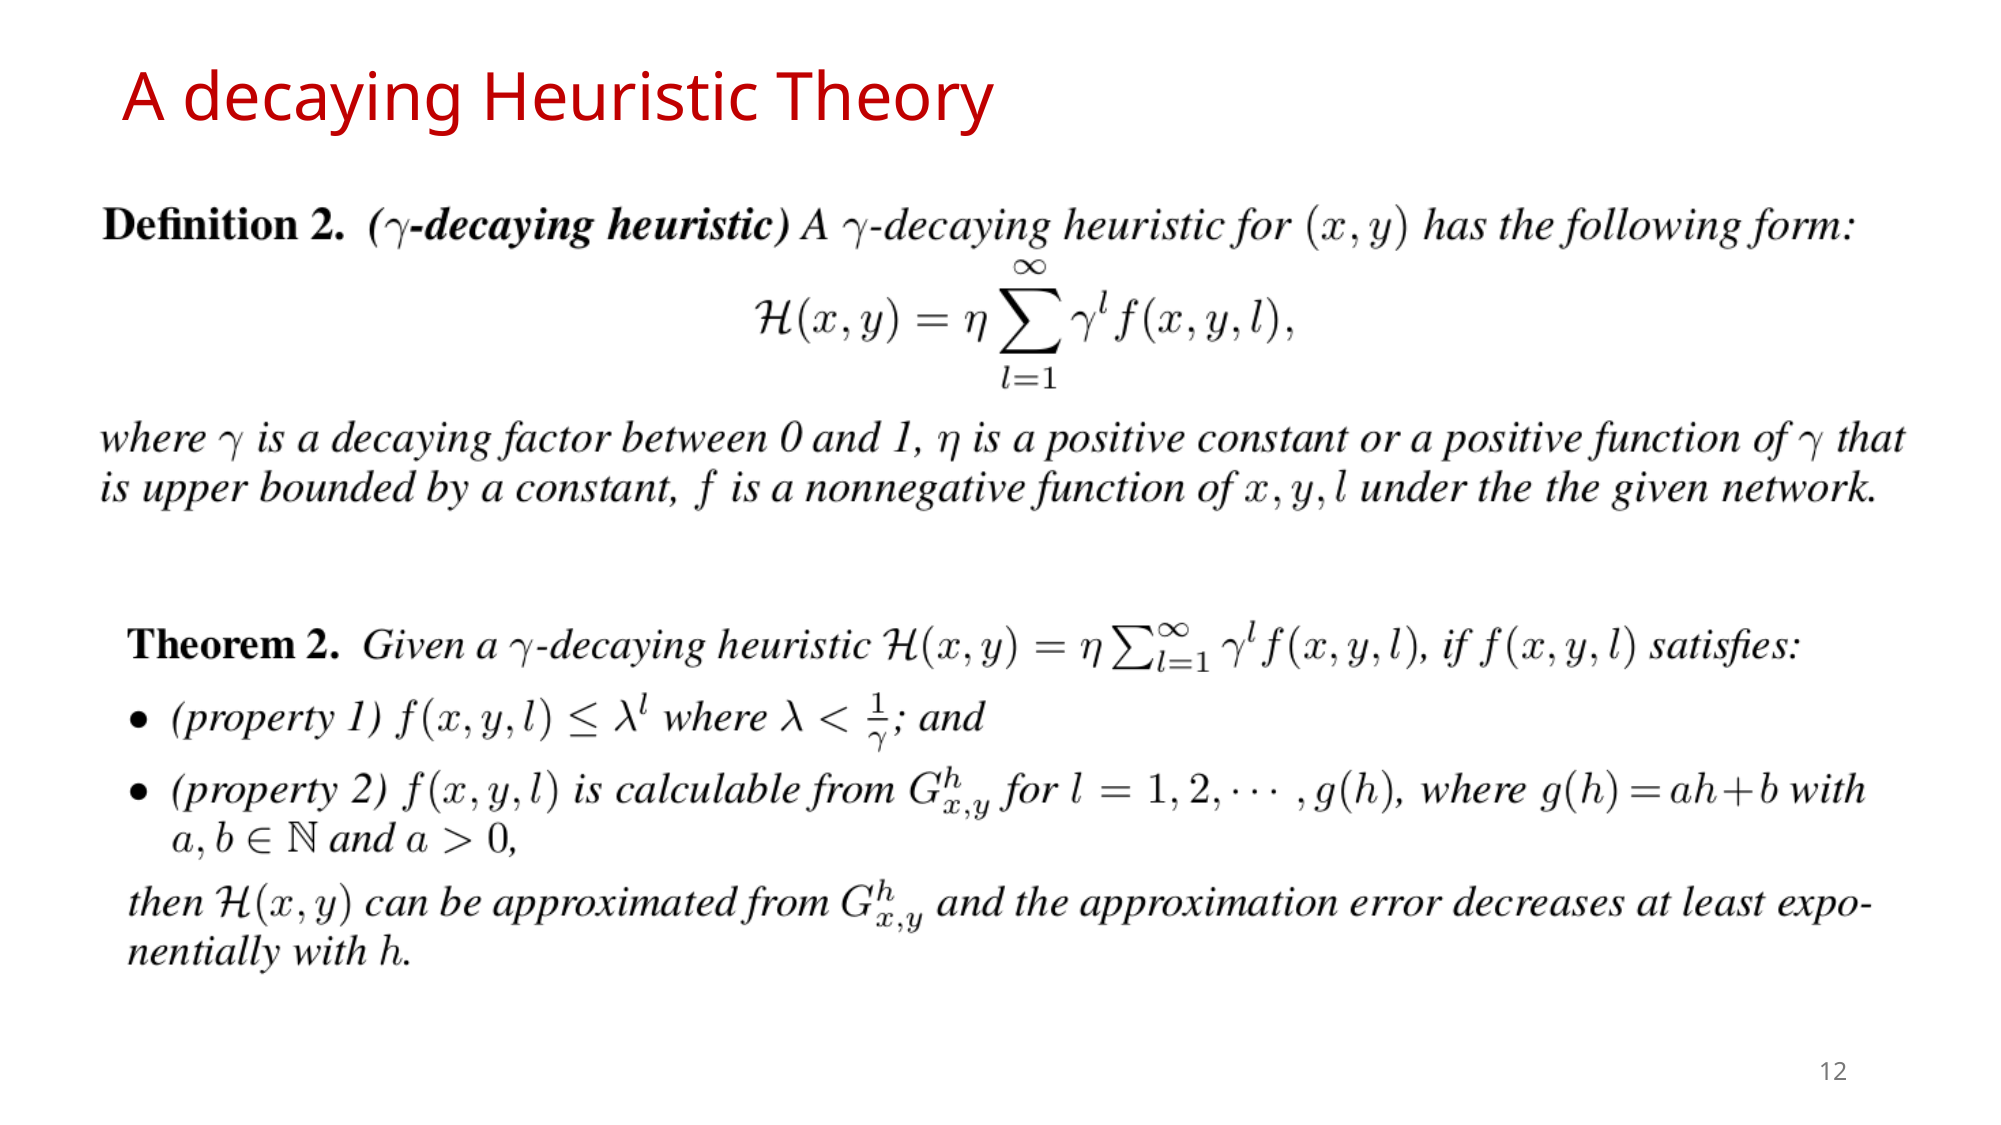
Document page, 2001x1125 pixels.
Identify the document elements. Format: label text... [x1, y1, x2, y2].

slide_number 12 [1412, 1042, 1863, 1103]
picture [93, 193, 1865, 394]
picture [87, 404, 1913, 518]
picture [121, 607, 1879, 993]
